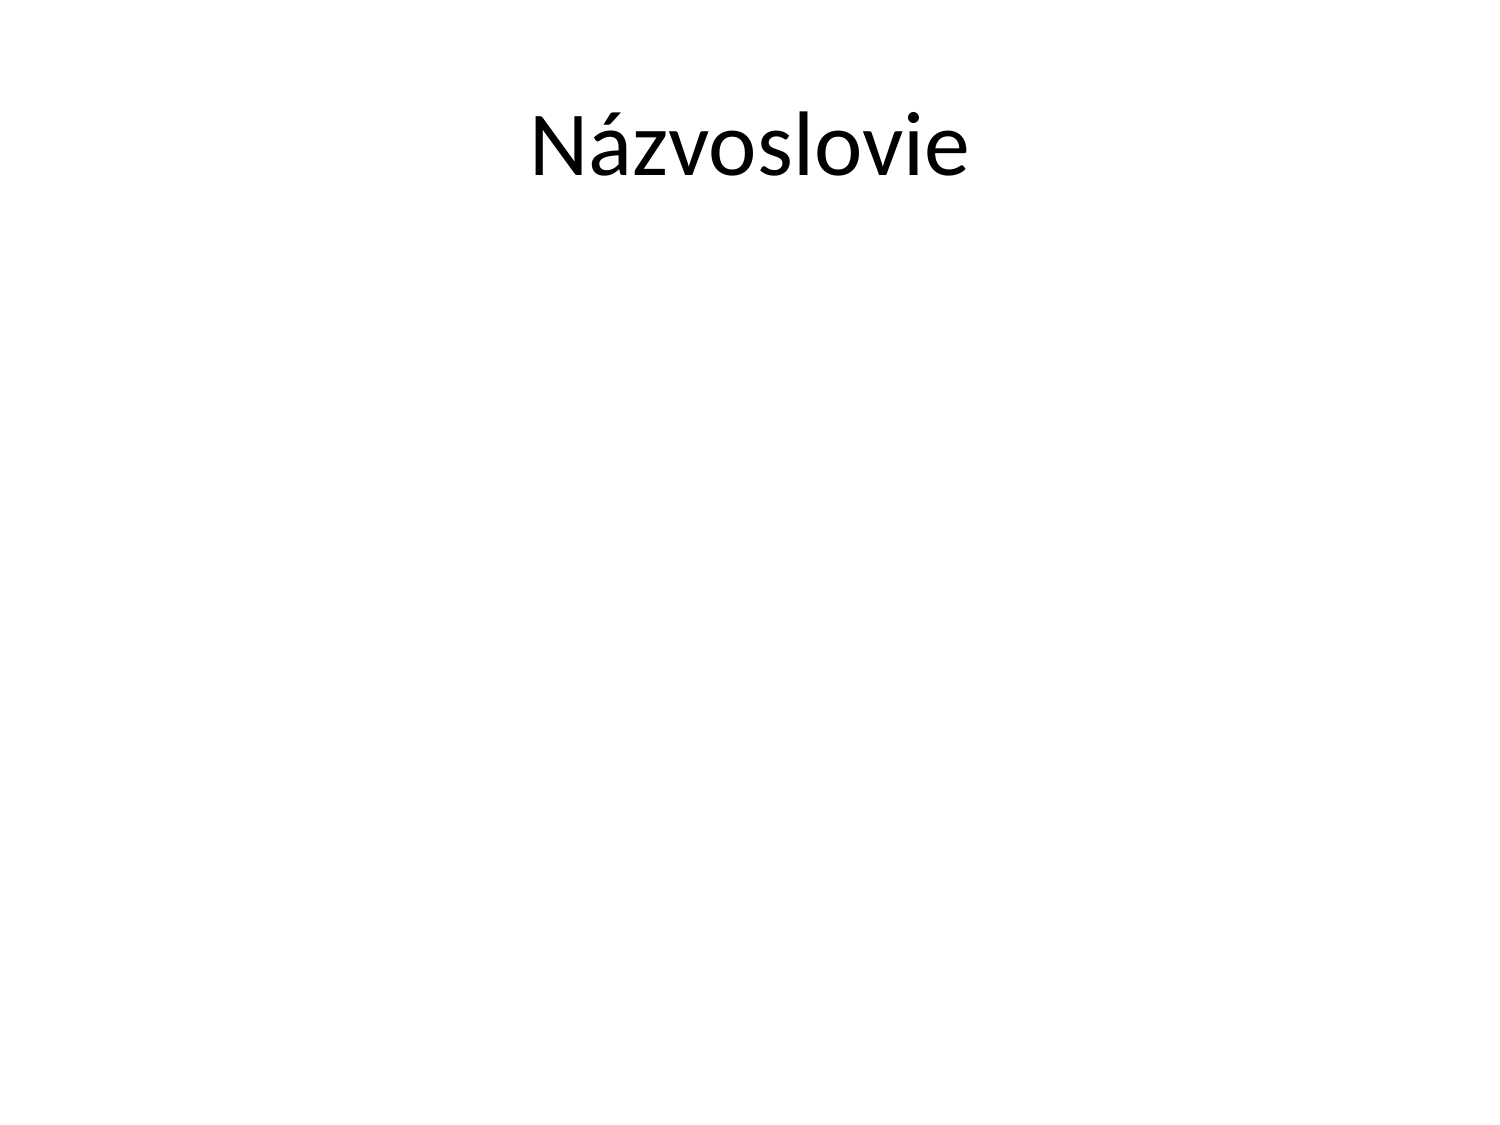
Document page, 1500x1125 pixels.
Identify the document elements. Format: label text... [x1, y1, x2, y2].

title Názvoslovie [75, 45, 1425, 233]
